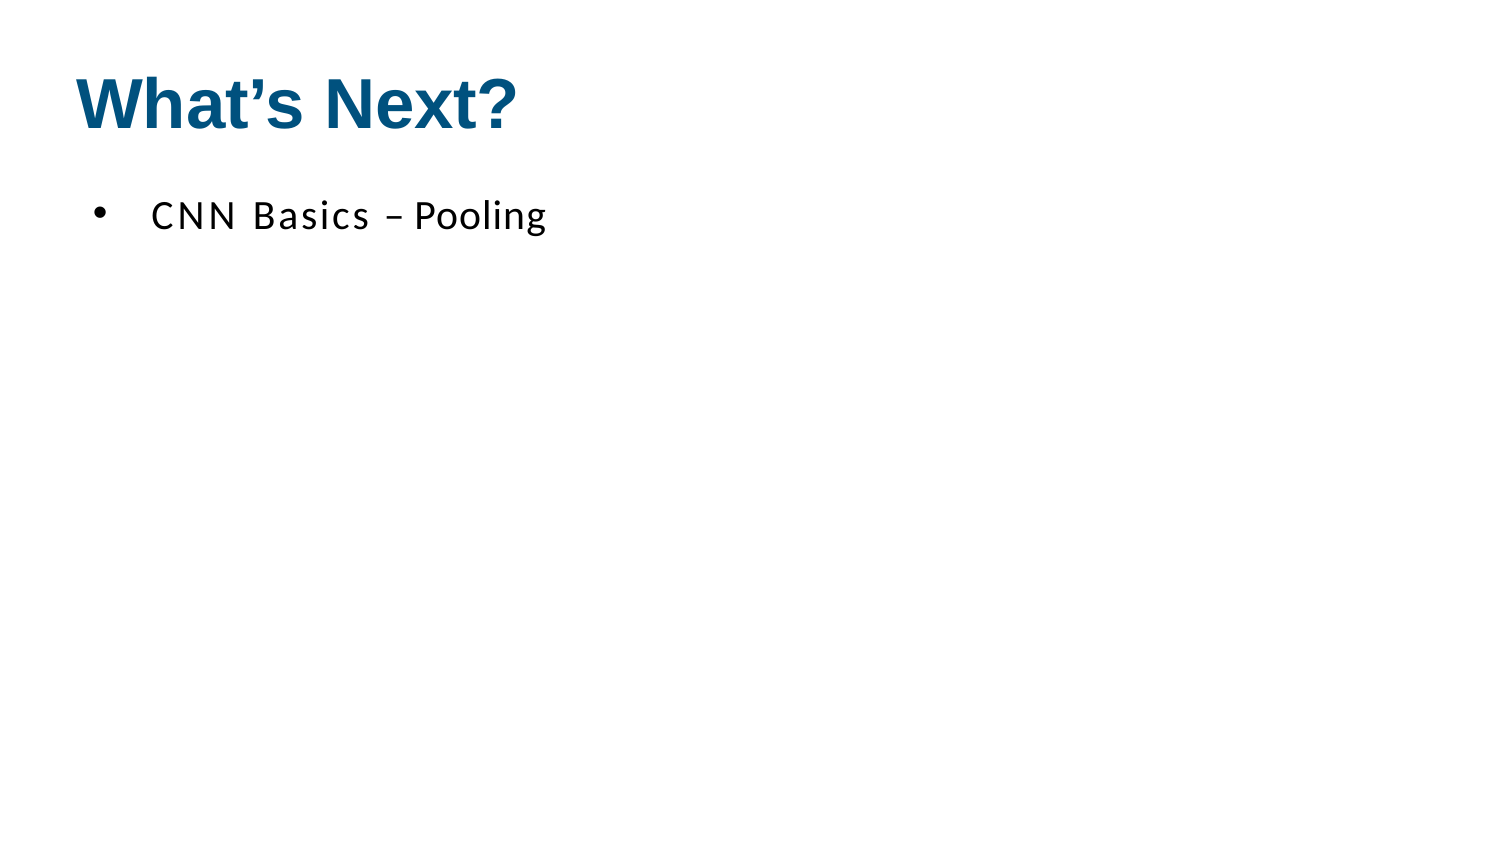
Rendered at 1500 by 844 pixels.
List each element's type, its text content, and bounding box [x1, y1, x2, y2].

title What’s Next? [74, 55, 526, 199]
text_box CNN Basics – Pooling [91, 185, 550, 238]
